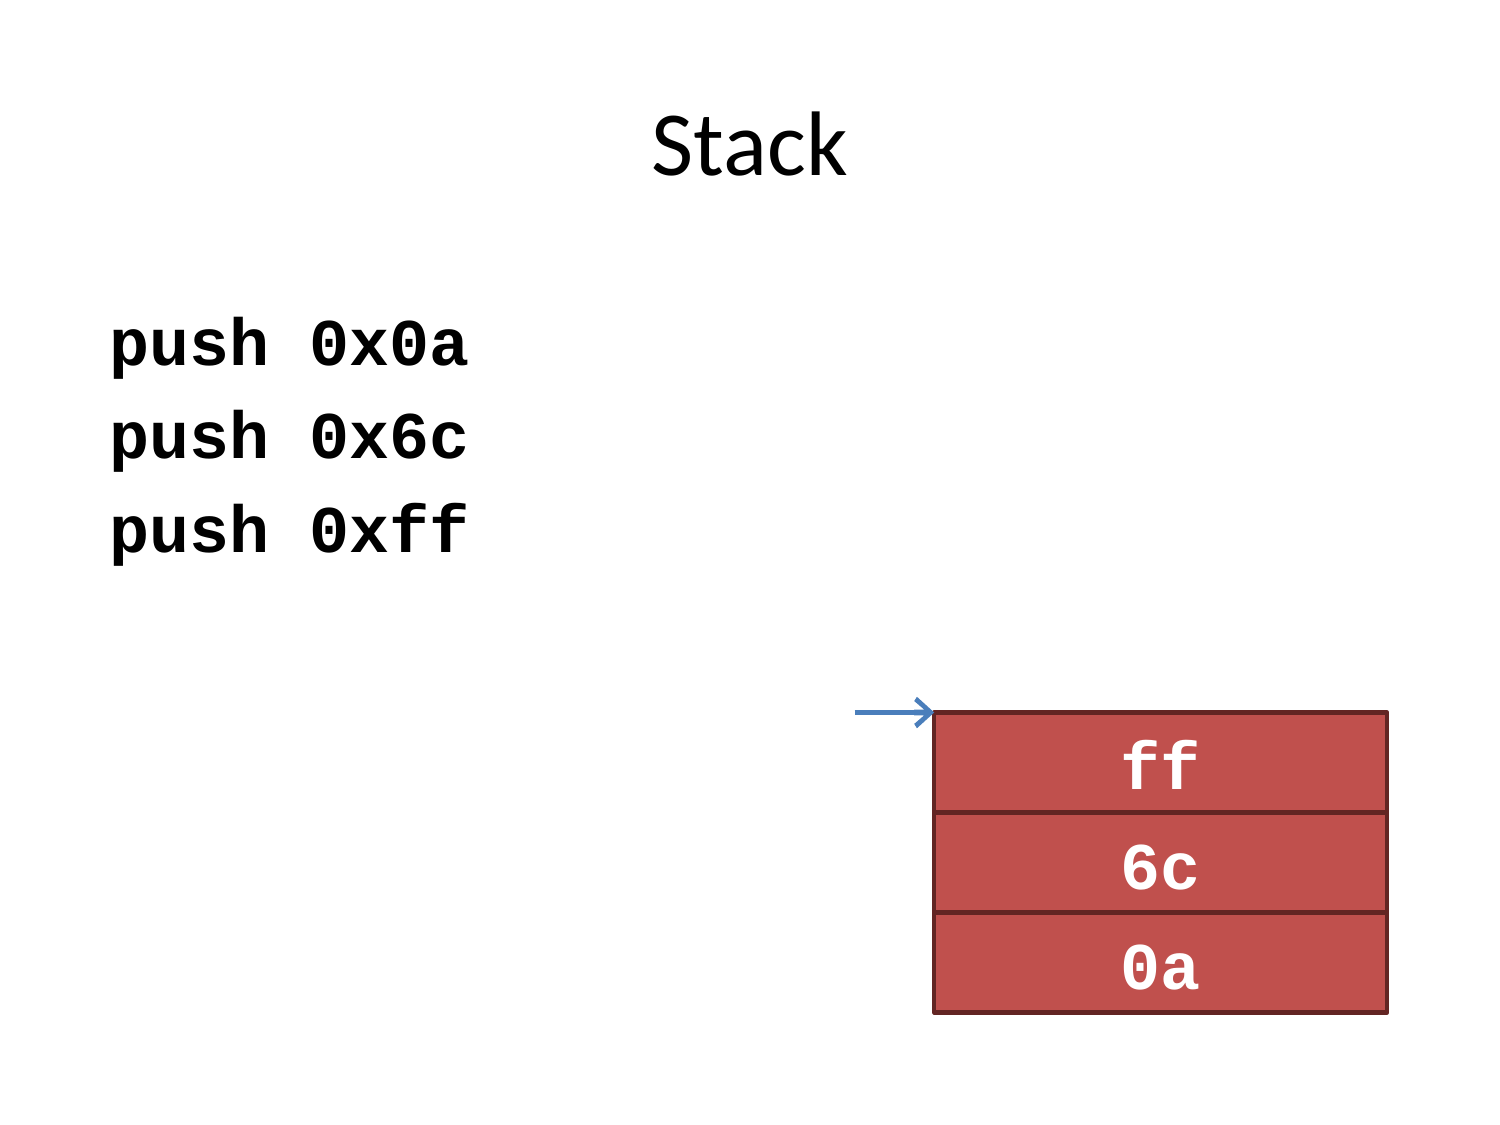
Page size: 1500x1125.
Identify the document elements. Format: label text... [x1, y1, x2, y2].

text_box ff [932, 710, 1389, 815]
list push 0x0a push 0x6c push 0xff [75, 291, 763, 1050]
text_box 6c [932, 815, 1389, 914]
text_box 0a [932, 914, 1389, 1015]
title Stack [75, 45, 1425, 233]
